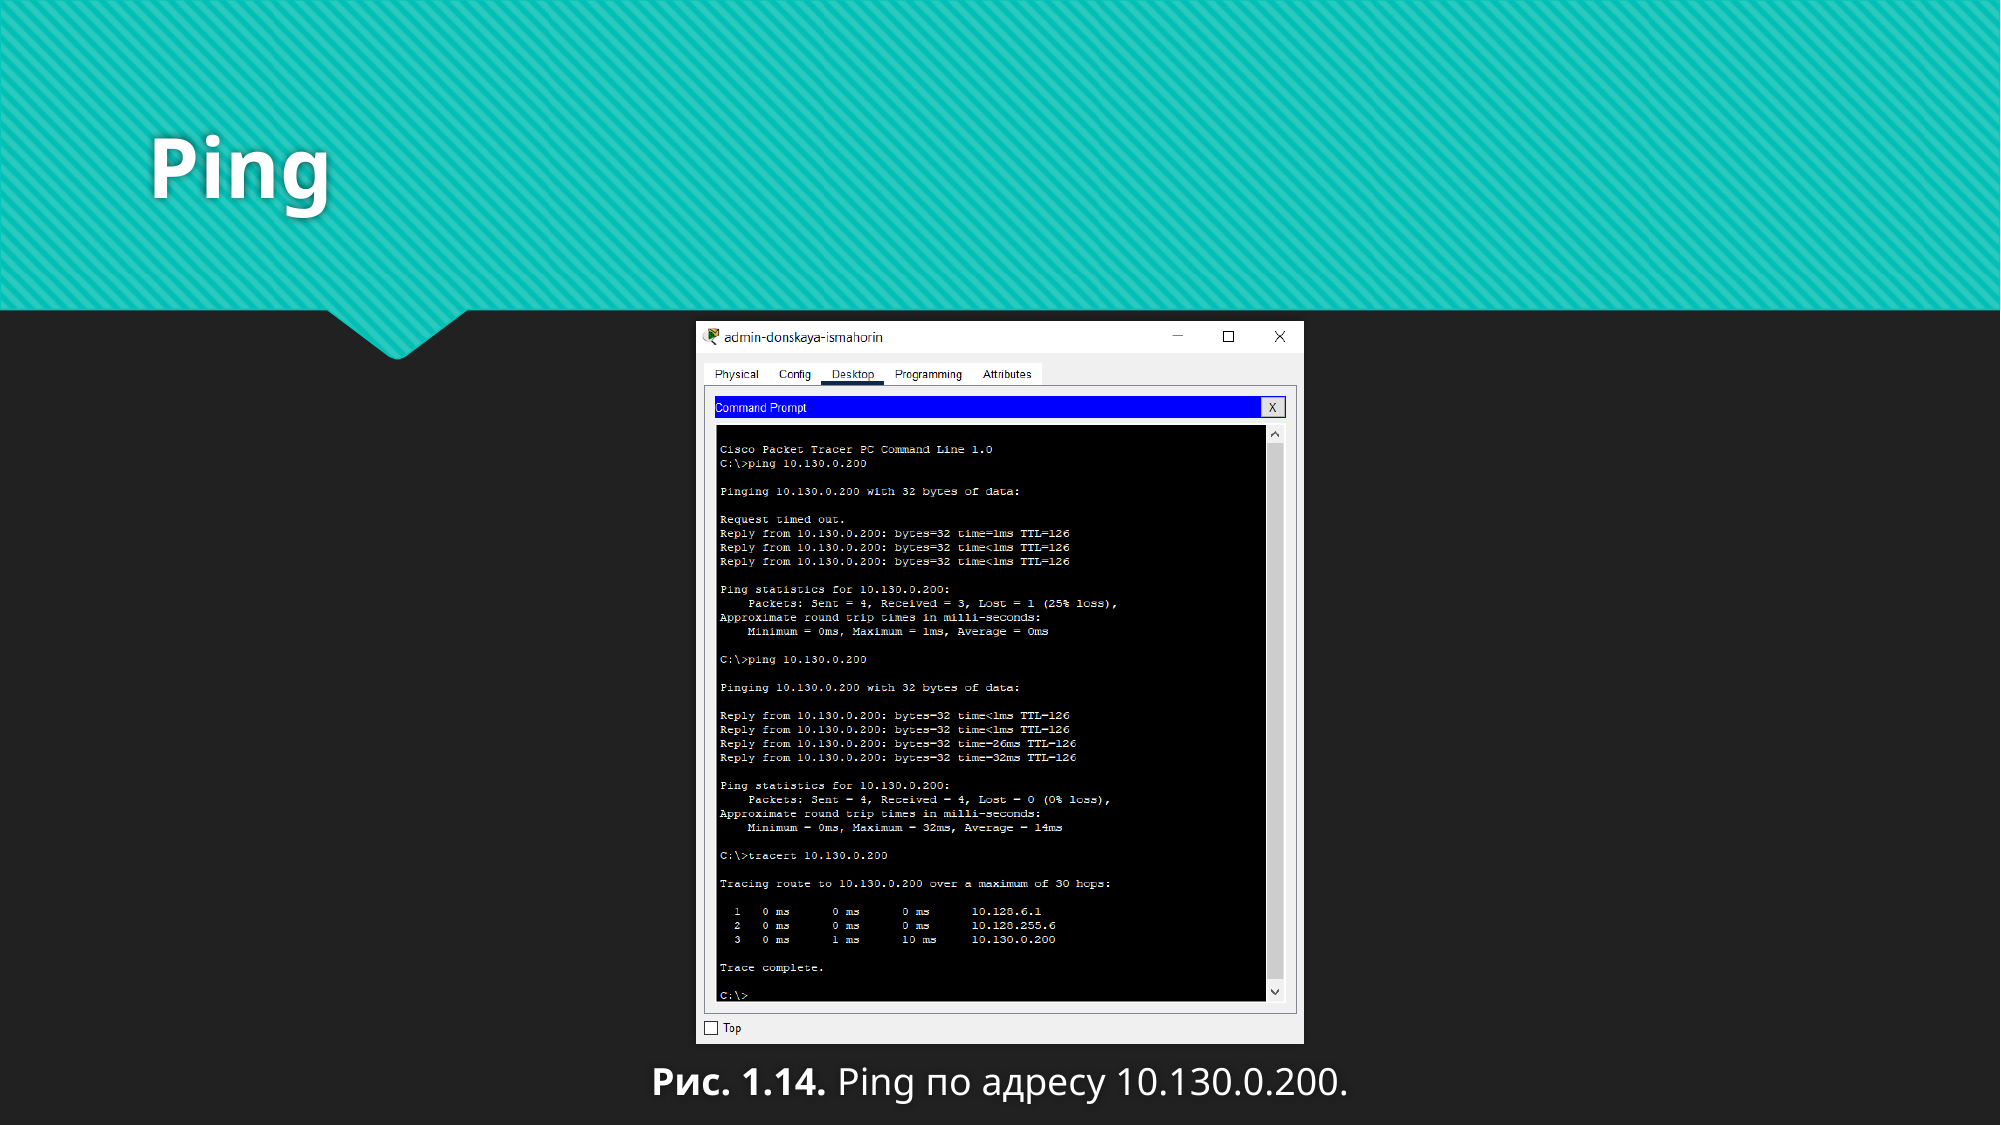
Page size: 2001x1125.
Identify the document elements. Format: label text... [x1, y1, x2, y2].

title Ping [132, 103, 1868, 223]
text_box Рис. 1.14. Ping по адресу 10.130.0.200. [0, 1021, 2000, 1125]
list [695, 321, 1305, 1044]
